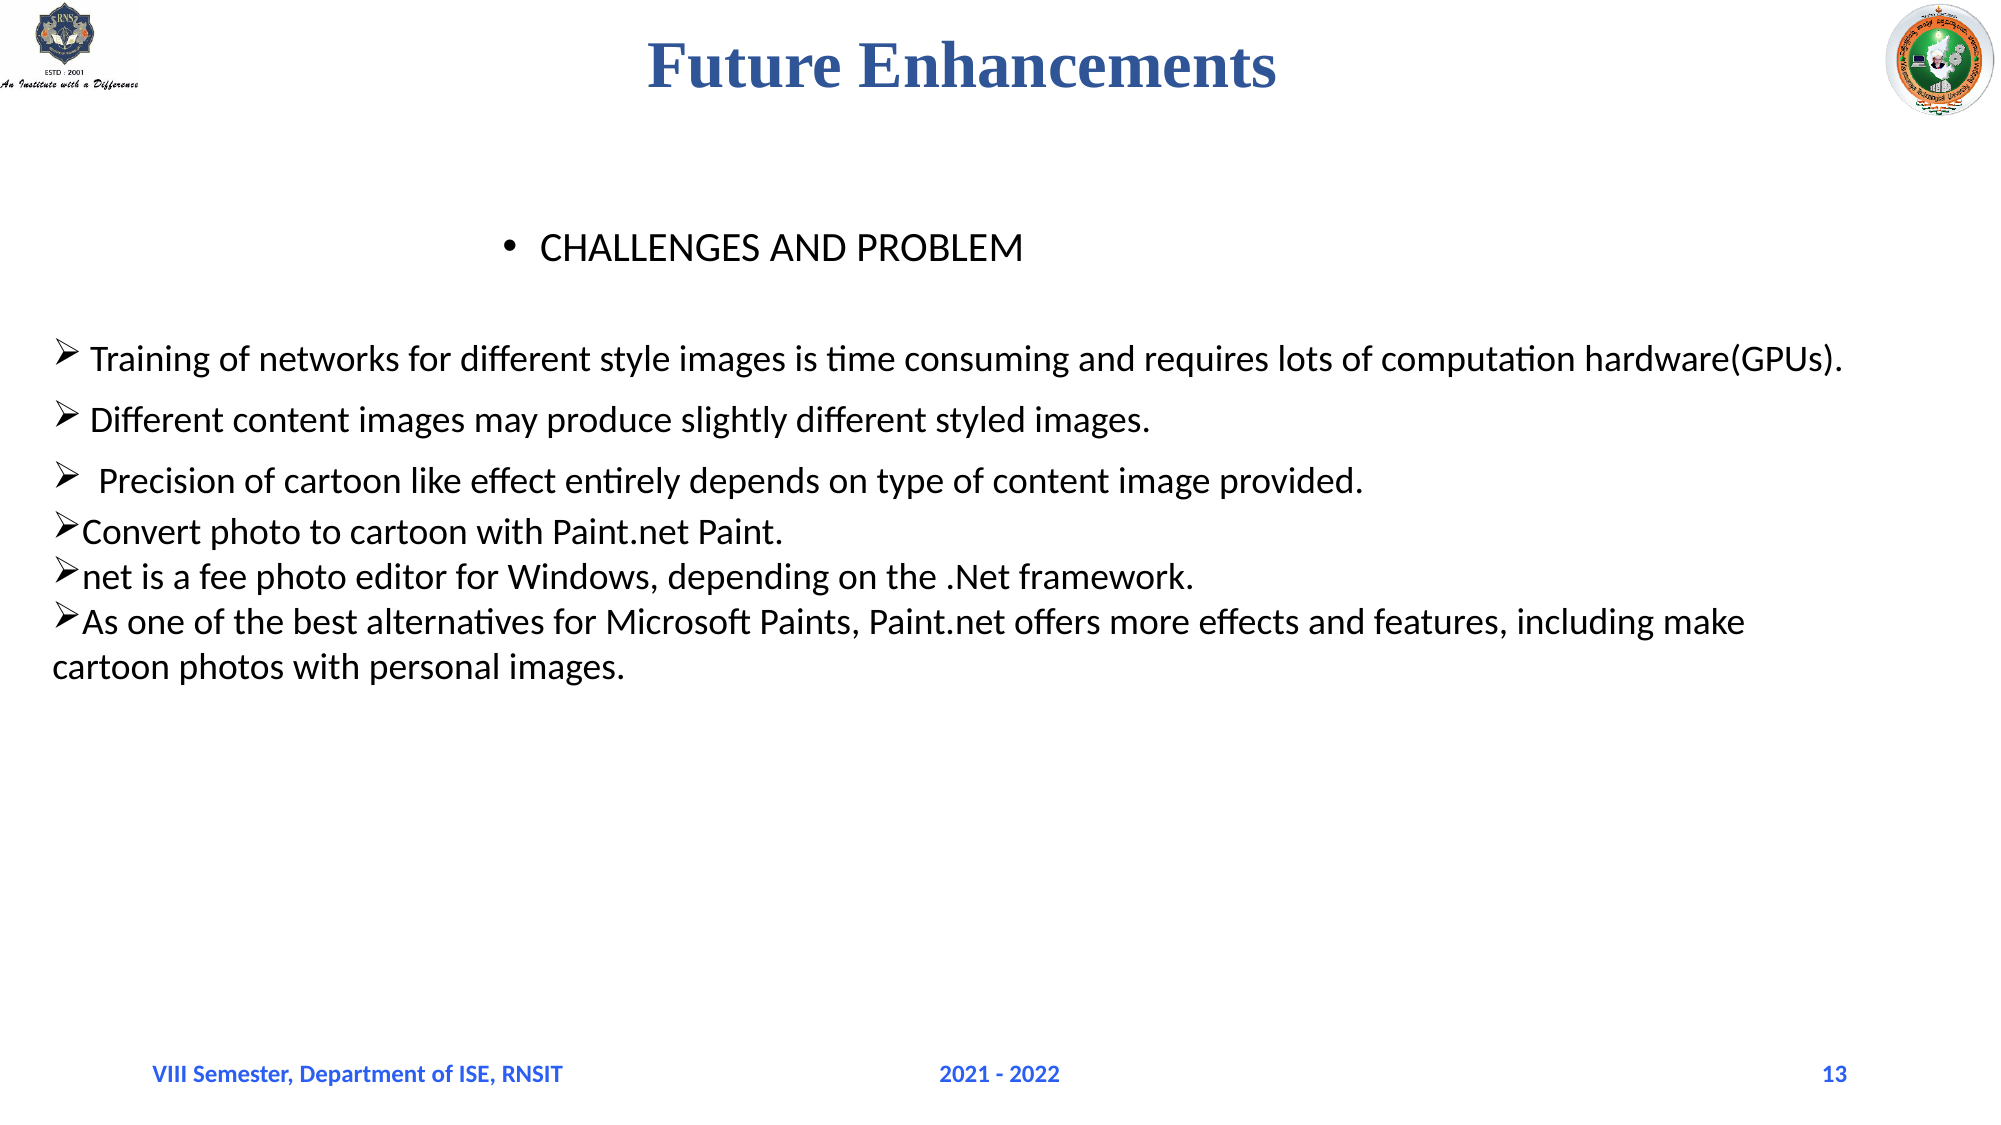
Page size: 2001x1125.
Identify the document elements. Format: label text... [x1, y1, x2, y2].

picture [1882, 2, 1997, 117]
slide_number 13 [1412, 1042, 1863, 1103]
title Future Enhancements [350, 22, 1576, 140]
footer 2021 - 2022 [662, 1042, 1338, 1103]
picture [0, 0, 138, 90]
list CHALLENGES AND PROBLEM Training of networks for different style images is time consuming and requires lots of computation hardware(GPUs). Different content images may produce slightly different styled images. Precision of cartoon like effect entirely depends on type of content image provided. [37, 162, 1894, 800]
slide_number VIII Semester, Department of ISE, RNSIT [137, 1042, 662, 1103]
text_box Convert photo to cartoon with Paint.net Paint. net is a fee photo editor for Windows, depending on the .Net framework. As one of the best alternatives for Microsoft Paints, Paint.net offers more effects and features, including make cartoon photos with personal images. [37, 499, 1825, 695]
